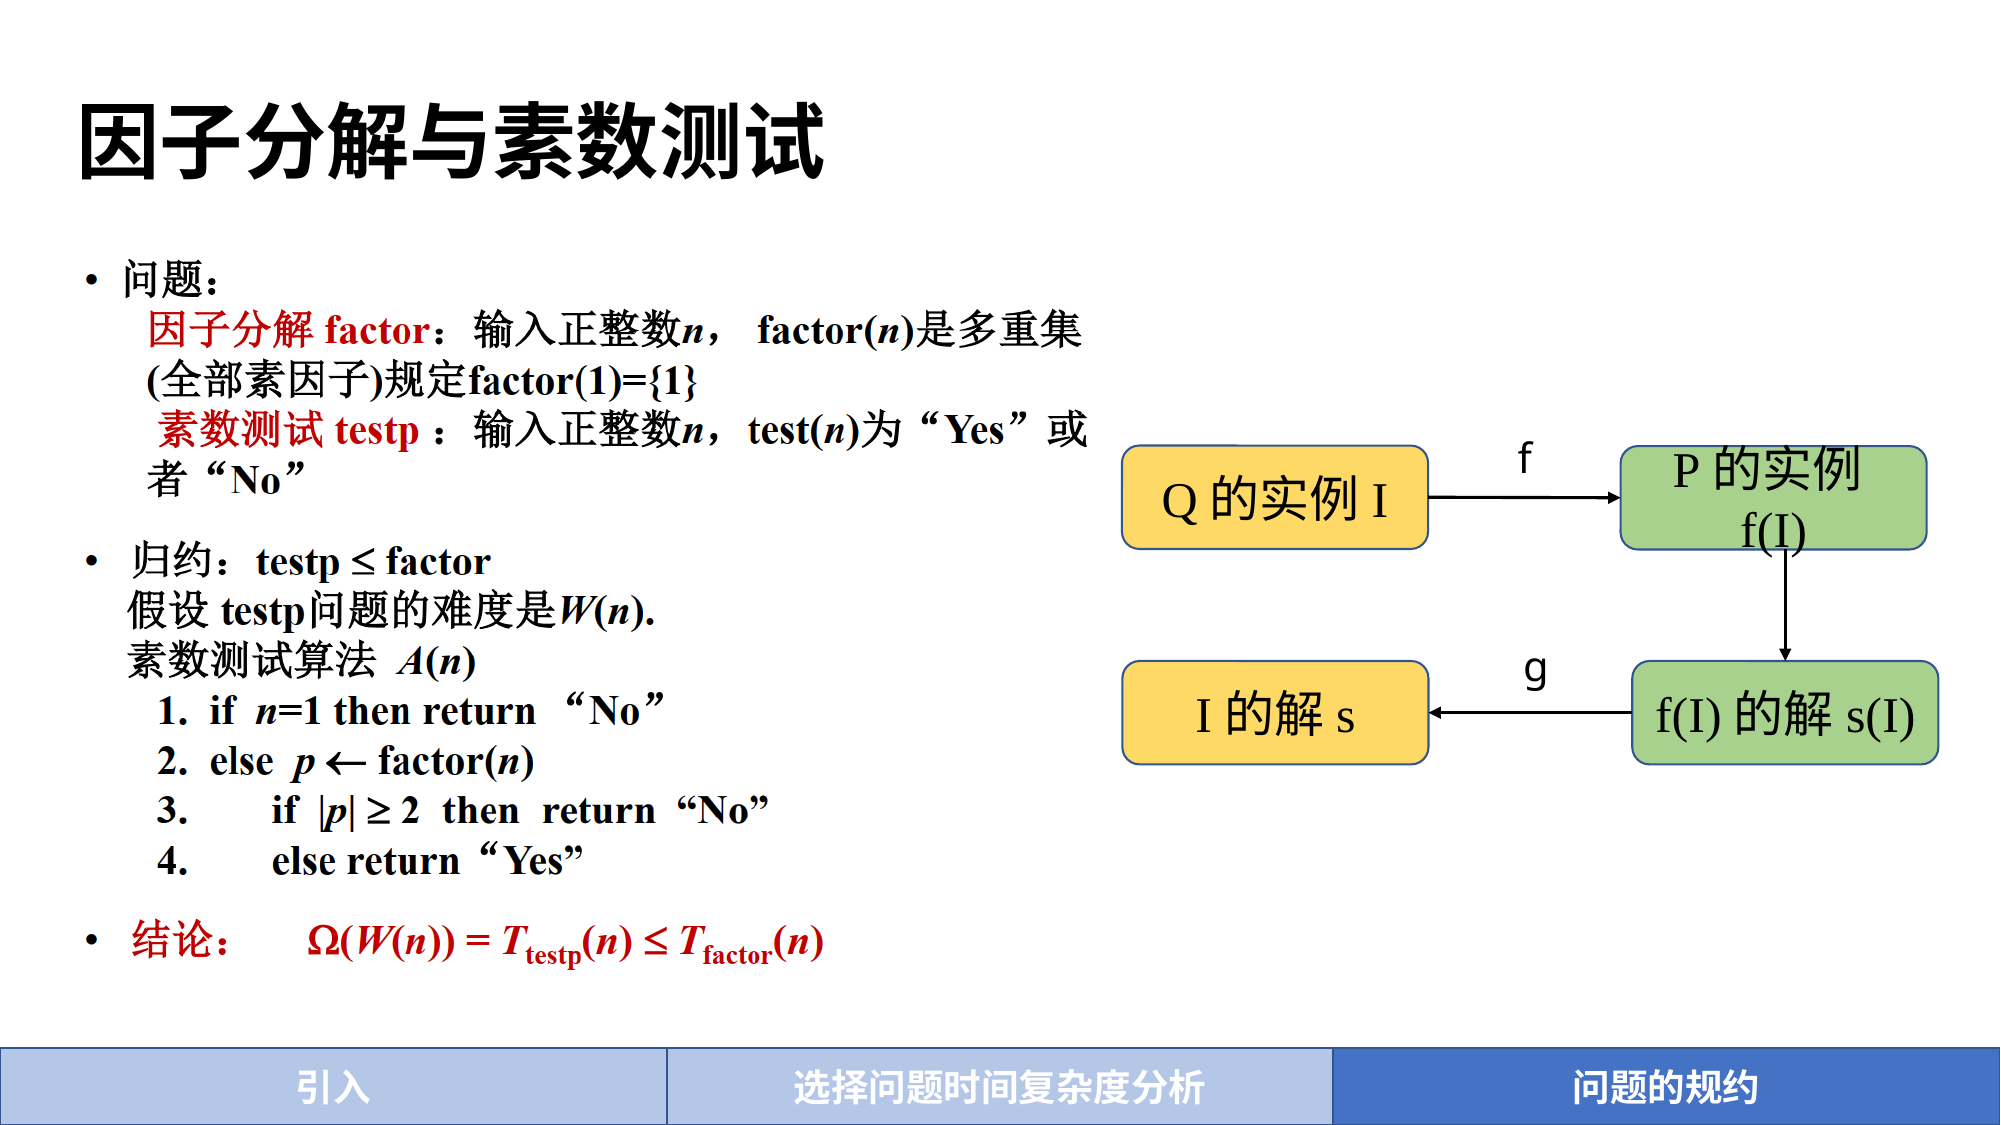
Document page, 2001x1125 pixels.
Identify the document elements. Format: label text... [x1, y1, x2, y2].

text_box I的解s [1121, 659, 1430, 766]
text_box 引入 [0, 1047, 666, 1125]
text_box g [1508, 632, 1563, 698]
picture [61, 249, 1101, 980]
title 因子分解与素数测试 [61, 81, 1787, 210]
text_box 问题的规约 [1332, 1047, 2000, 1125]
text_box f [1502, 424, 1546, 490]
text_box f(I)的解s(I) [1631, 659, 1940, 766]
text_box P的实例f(I) [1619, 445, 1928, 551]
text_box 选择问题时间复杂度分析 [666, 1047, 1332, 1125]
text_box Q的实例I [1120, 444, 1430, 551]
